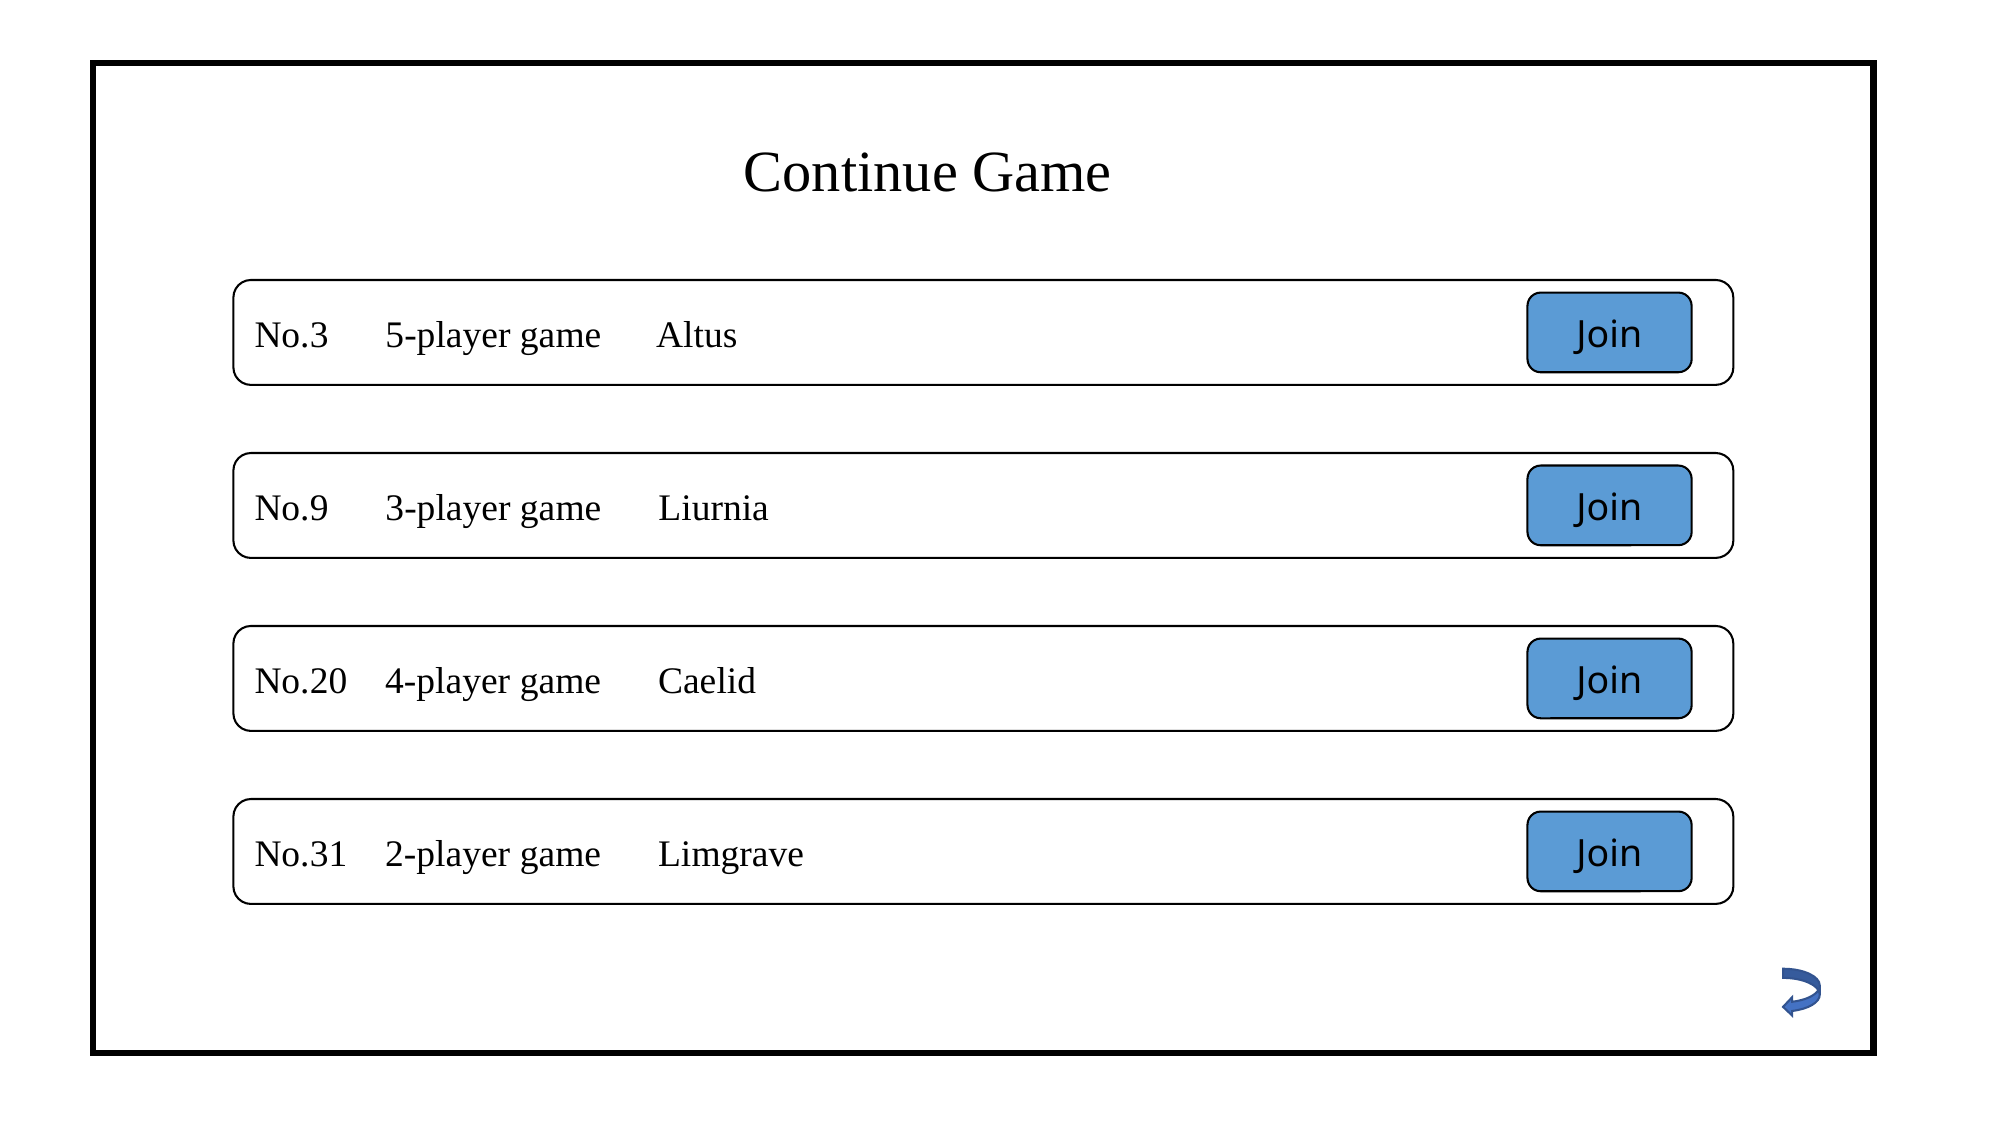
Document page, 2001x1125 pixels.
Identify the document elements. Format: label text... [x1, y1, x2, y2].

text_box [1782, 968, 1821, 1016]
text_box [1527, 638, 1692, 719]
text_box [1527, 811, 1692, 892]
text_box Continue Game [412, 126, 1442, 211]
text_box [1527, 292, 1692, 373]
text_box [233, 625, 1734, 732]
text_box [93, 62, 1874, 1054]
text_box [1527, 465, 1692, 546]
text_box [233, 798, 1734, 905]
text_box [233, 452, 1734, 559]
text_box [233, 279, 1734, 386]
